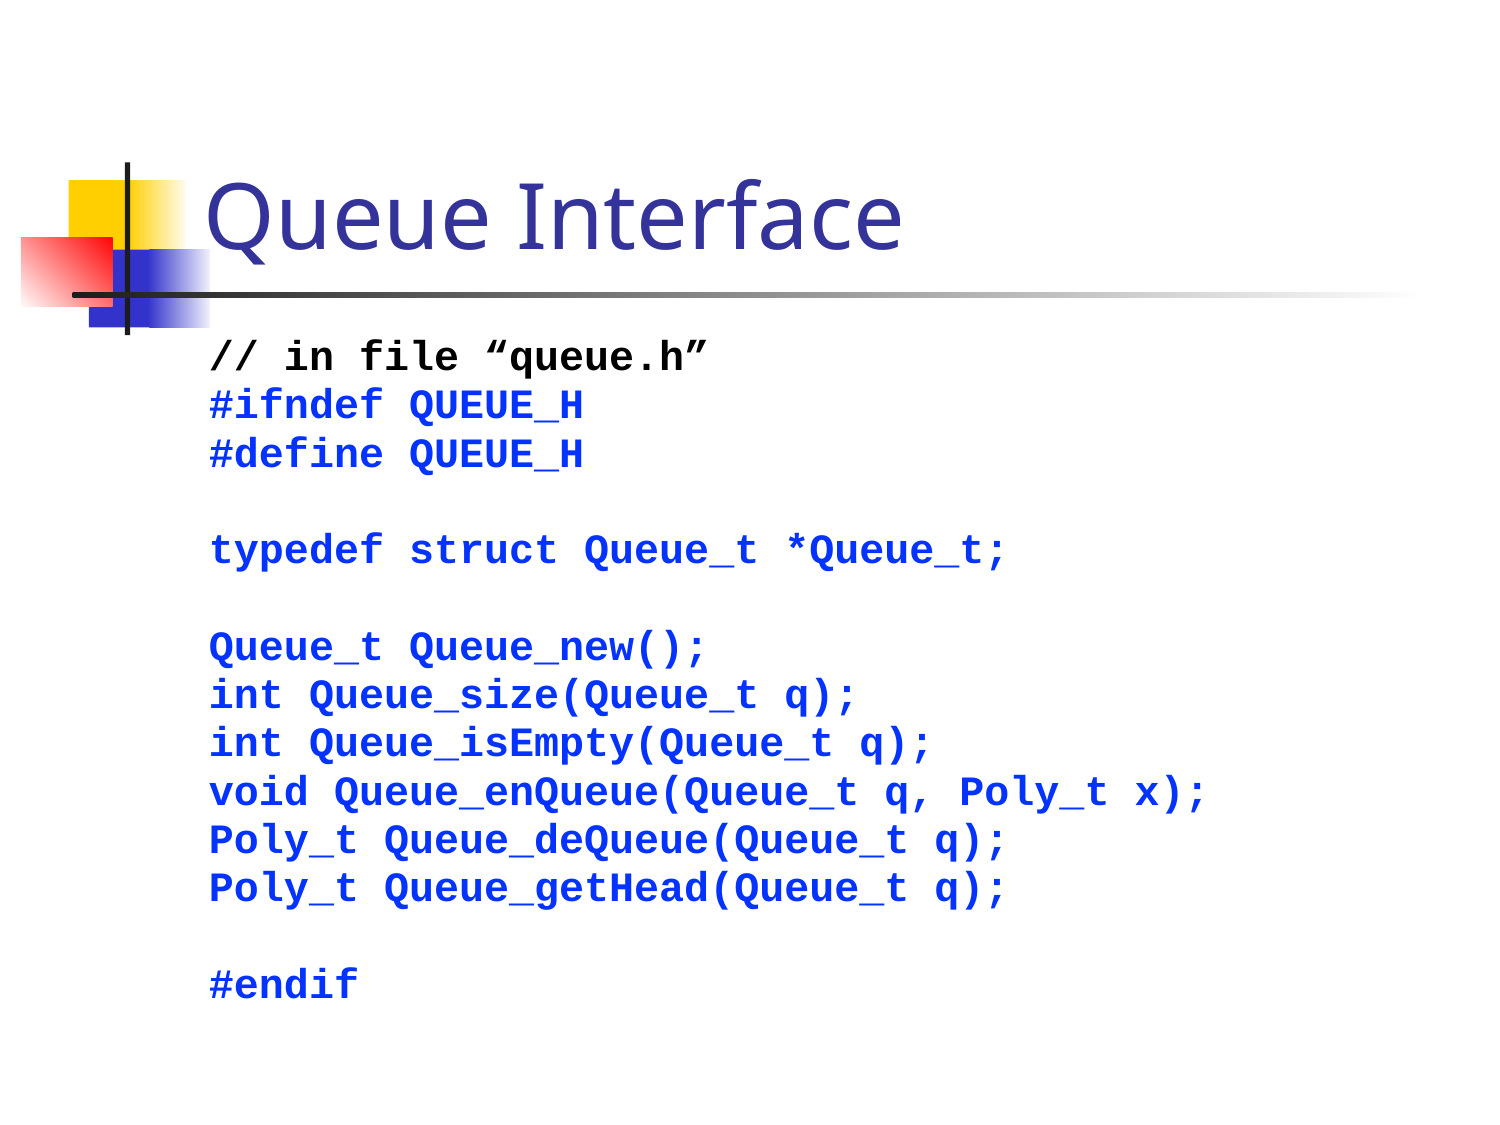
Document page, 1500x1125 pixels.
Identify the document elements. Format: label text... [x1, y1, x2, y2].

title Queue Interface [188, 35, 1468, 275]
list // in file “queue.h” #ifndef QUEUE_H #define QUEUE_H typedef struct Queue_t *Queue_t; Queue_t Queue_new(); int Queue_size(Queue_t q); int Queue_isEmpty(Queue_t q); void Queue_enQueue(Queue_t q, Poly_t x); Poly_t Queue_deQueue(Queue_t q); Poly_t Queue_getHead(Queue_t q); #endif [193, 331, 1469, 1006]
